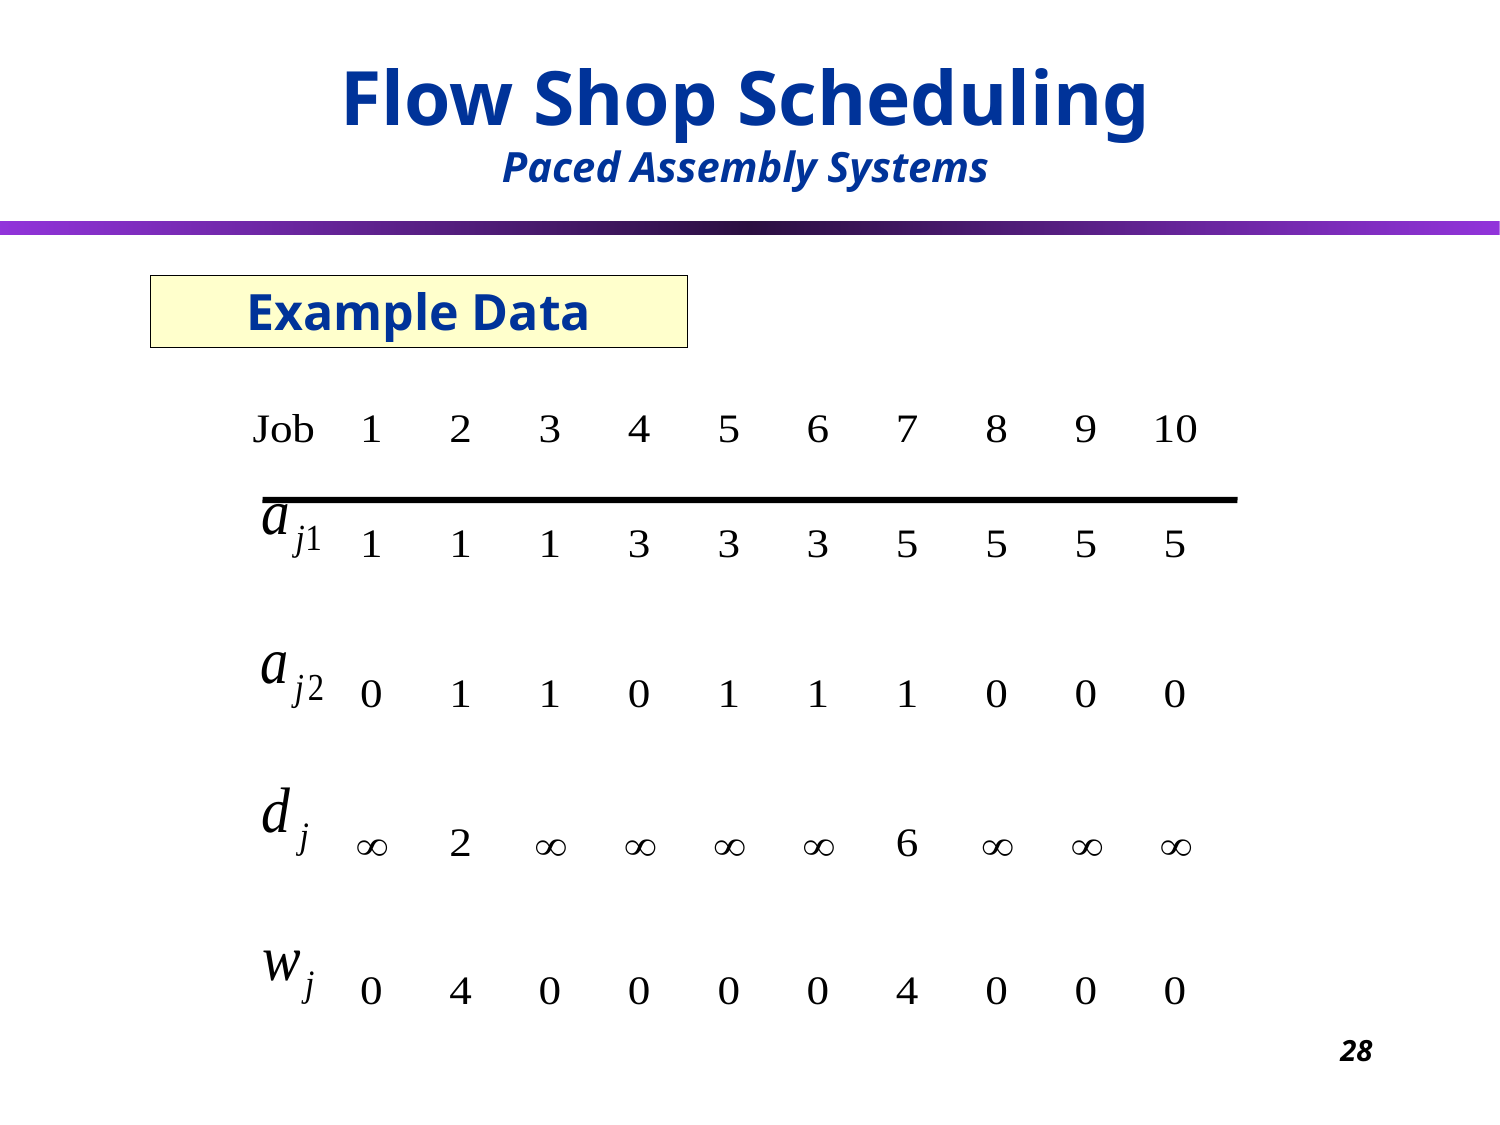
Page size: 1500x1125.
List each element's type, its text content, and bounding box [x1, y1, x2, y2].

text_box Flow Shop Scheduling Paced Assembly Systems [24, 37, 1467, 198]
slide_number 28 [1074, 1025, 1388, 1100]
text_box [224, 387, 1246, 1088]
title Example Data [150, 275, 688, 348]
